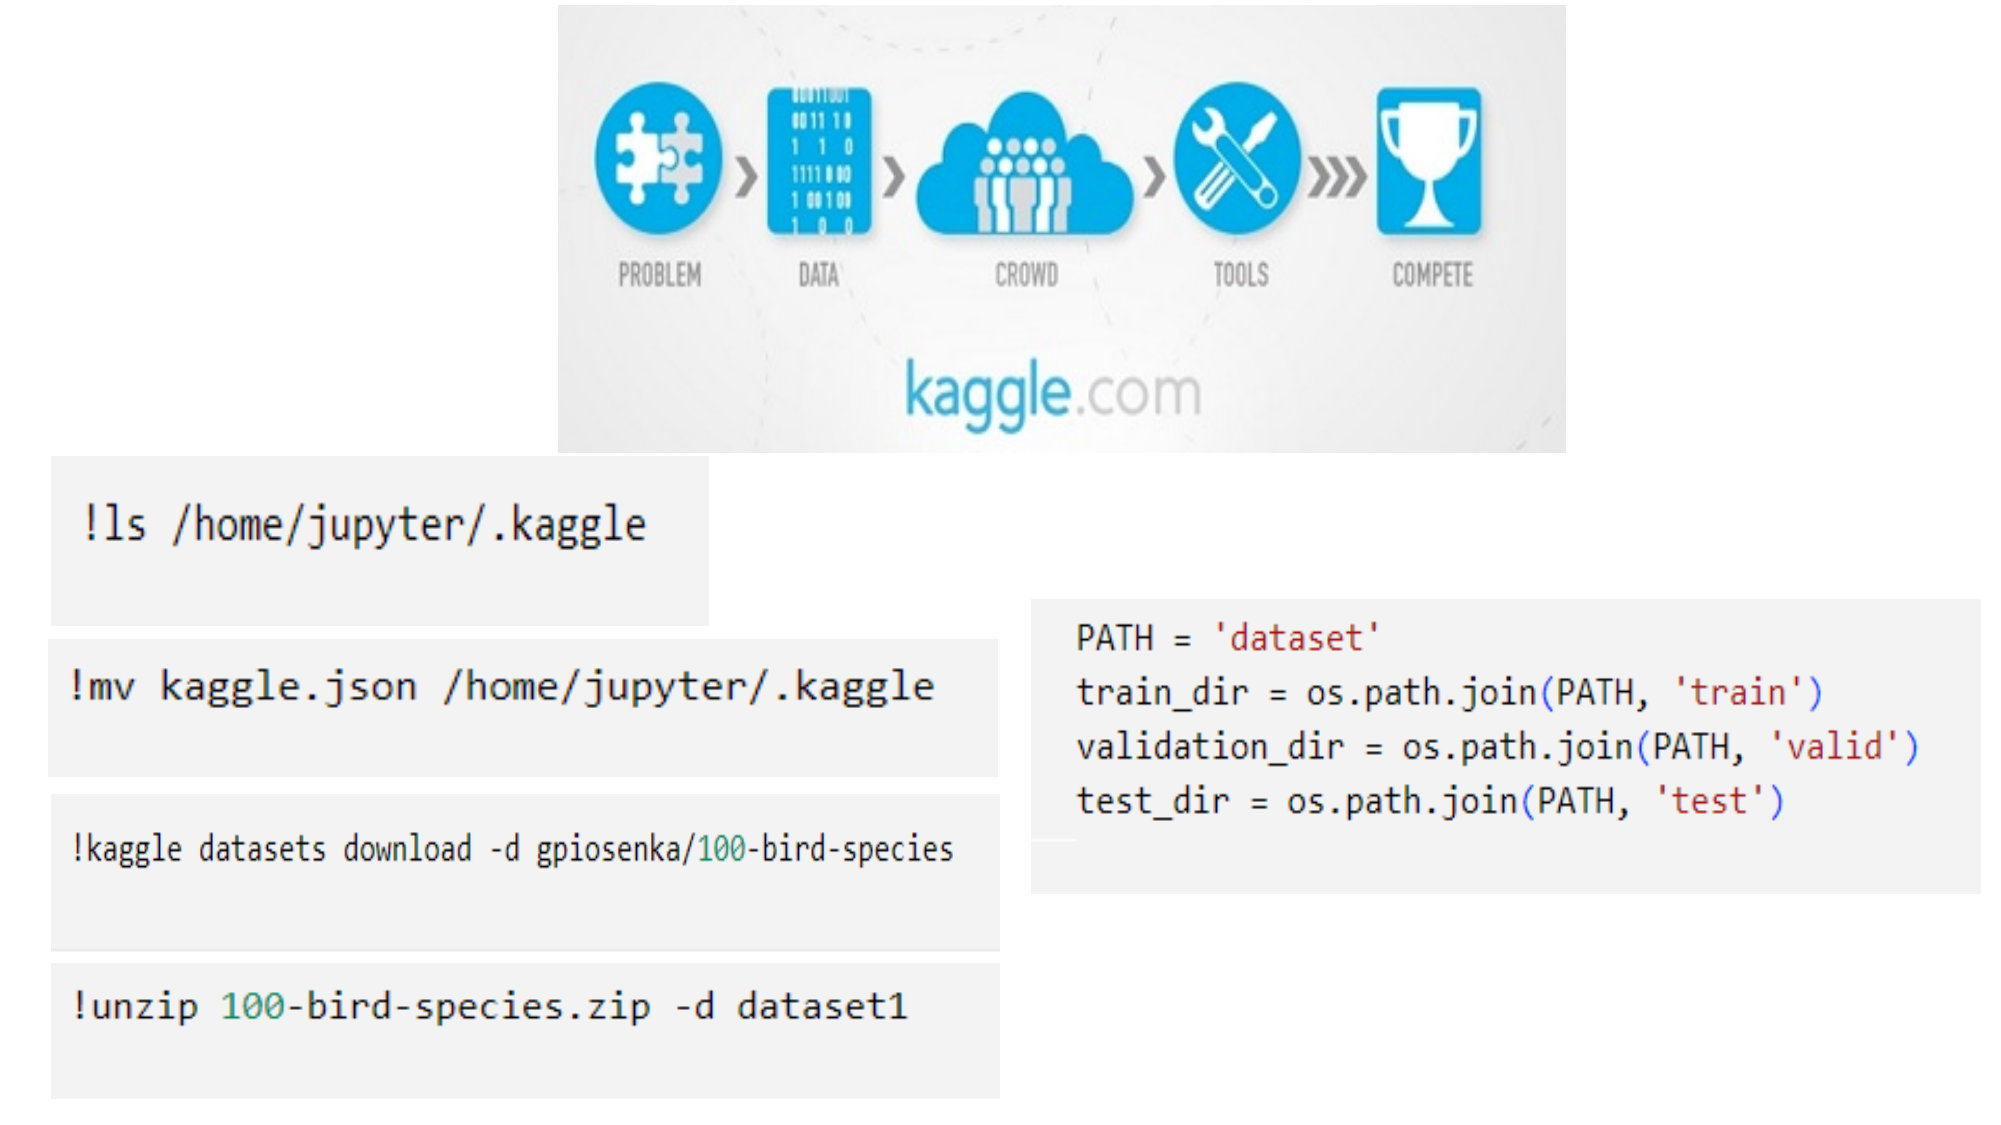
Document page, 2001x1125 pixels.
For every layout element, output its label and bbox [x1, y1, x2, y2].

picture [1031, 599, 1981, 894]
picture [51, 456, 709, 626]
picture [48, 639, 998, 777]
picture [51, 963, 1000, 1099]
picture [558, 5, 1566, 453]
picture [51, 794, 1000, 959]
